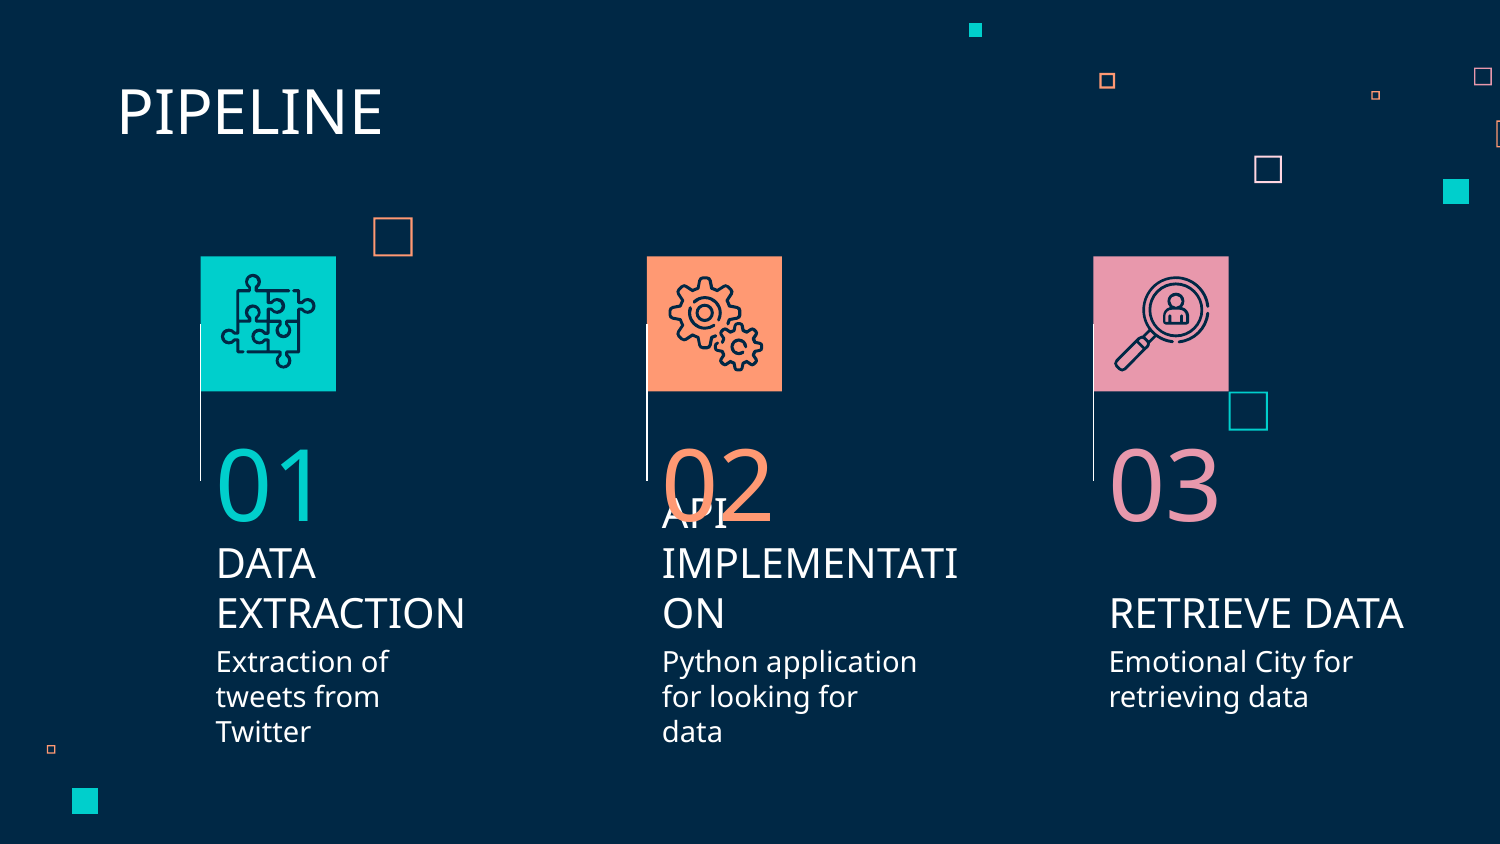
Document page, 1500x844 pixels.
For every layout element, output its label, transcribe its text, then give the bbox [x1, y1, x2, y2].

text_box [1228, 391, 1268, 431]
title DATA EXTRACTION [200, 557, 554, 652]
text_box [1093, 256, 1229, 392]
text_box [373, 217, 413, 257]
text_box [200, 256, 336, 392]
title 03 [1093, 434, 1382, 529]
title 02 [646, 434, 935, 529]
subtitle Python application for looking for data [646, 628, 935, 723]
text_box [220, 273, 316, 369]
subtitle Emotional City for retrieving data [1093, 628, 1382, 723]
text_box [1113, 276, 1210, 372]
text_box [668, 276, 764, 372]
title RETRIEVE DATA [1093, 557, 1463, 652]
title API IMPLEMENTATION [646, 557, 977, 652]
subtitle Extraction of tweets from Twitter [200, 628, 489, 723]
text_box [646, 256, 782, 392]
title PIPELINE [101, 67, 853, 163]
title 01 [200, 434, 489, 529]
